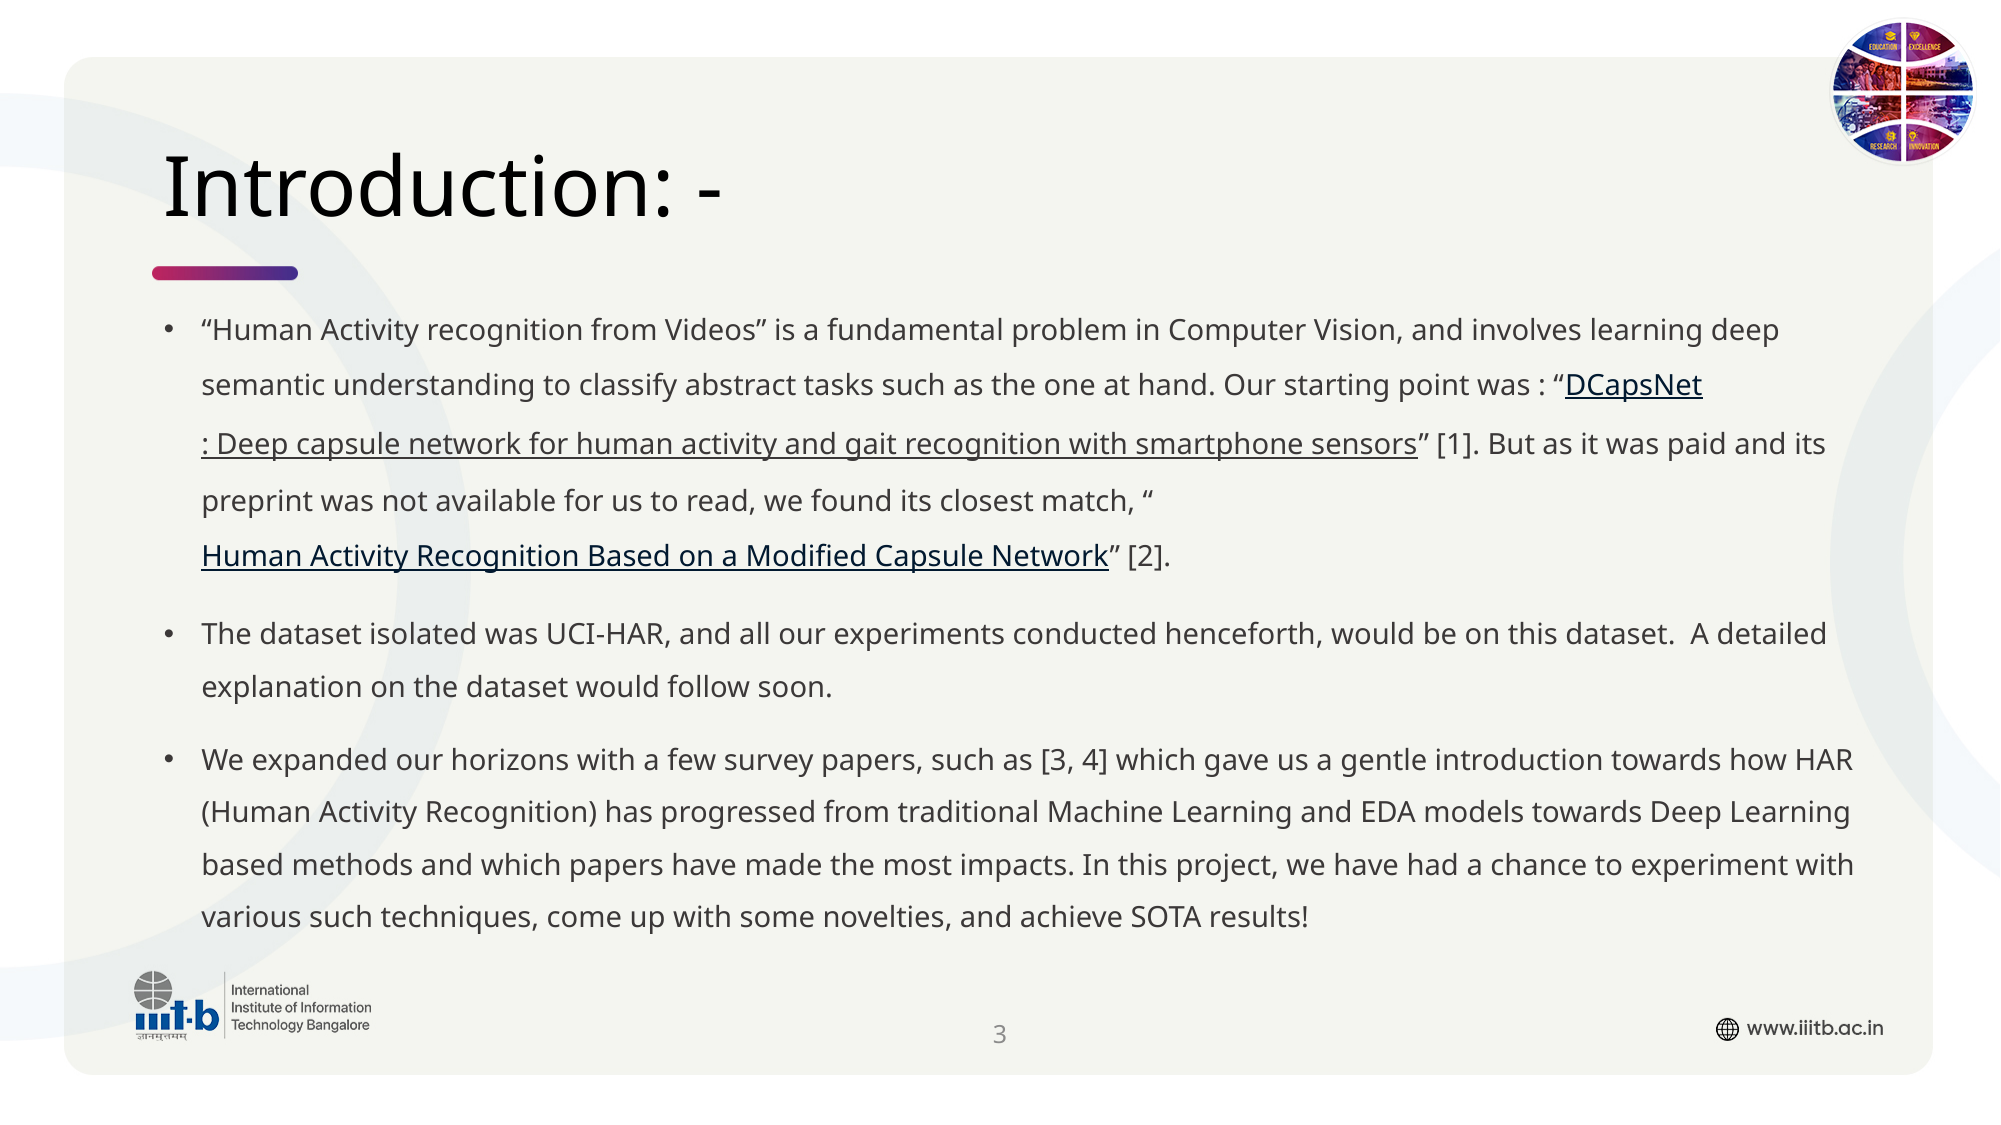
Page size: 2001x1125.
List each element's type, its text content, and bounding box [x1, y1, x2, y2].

title Introduction: - [148, 118, 1874, 261]
list “Human Activity recognition from Videos” is a fundamental problem in Computer Vision, and involves learning deep semantic understanding to classify abstract tasks such as the one at hand. Our starting point was : “DCapsNet: Deep capsule network for human activity and gait recognition with smartphone sensors” [1]. But as it was paid and its preprint was not available for us to read, we found its closest match, “Human Activity Recognition Based on a Modified Capsule Network” [2]. The dataset isolated was UCI-HAR, and all our experiments conducted henceforth, would be on this dataset. A detailed explanation on the dataset would follow soon. We expanded our horizons with a few survey papers, such as [3, 4] which gave us a gentle introduction towards how HAR (Human Activity Recognition) has progressed from traditional Machine Learning and EDA models towards Deep Learning based methods and which papers have made the most impacts. In this project, we have had a chance to experiment with various such techniques, come up with some novelties, and achieve SOTA results! [148, 286, 1874, 960]
slide_number 3 [953, 1005, 1047, 1066]
picture [0, 4, 2000, 1125]
